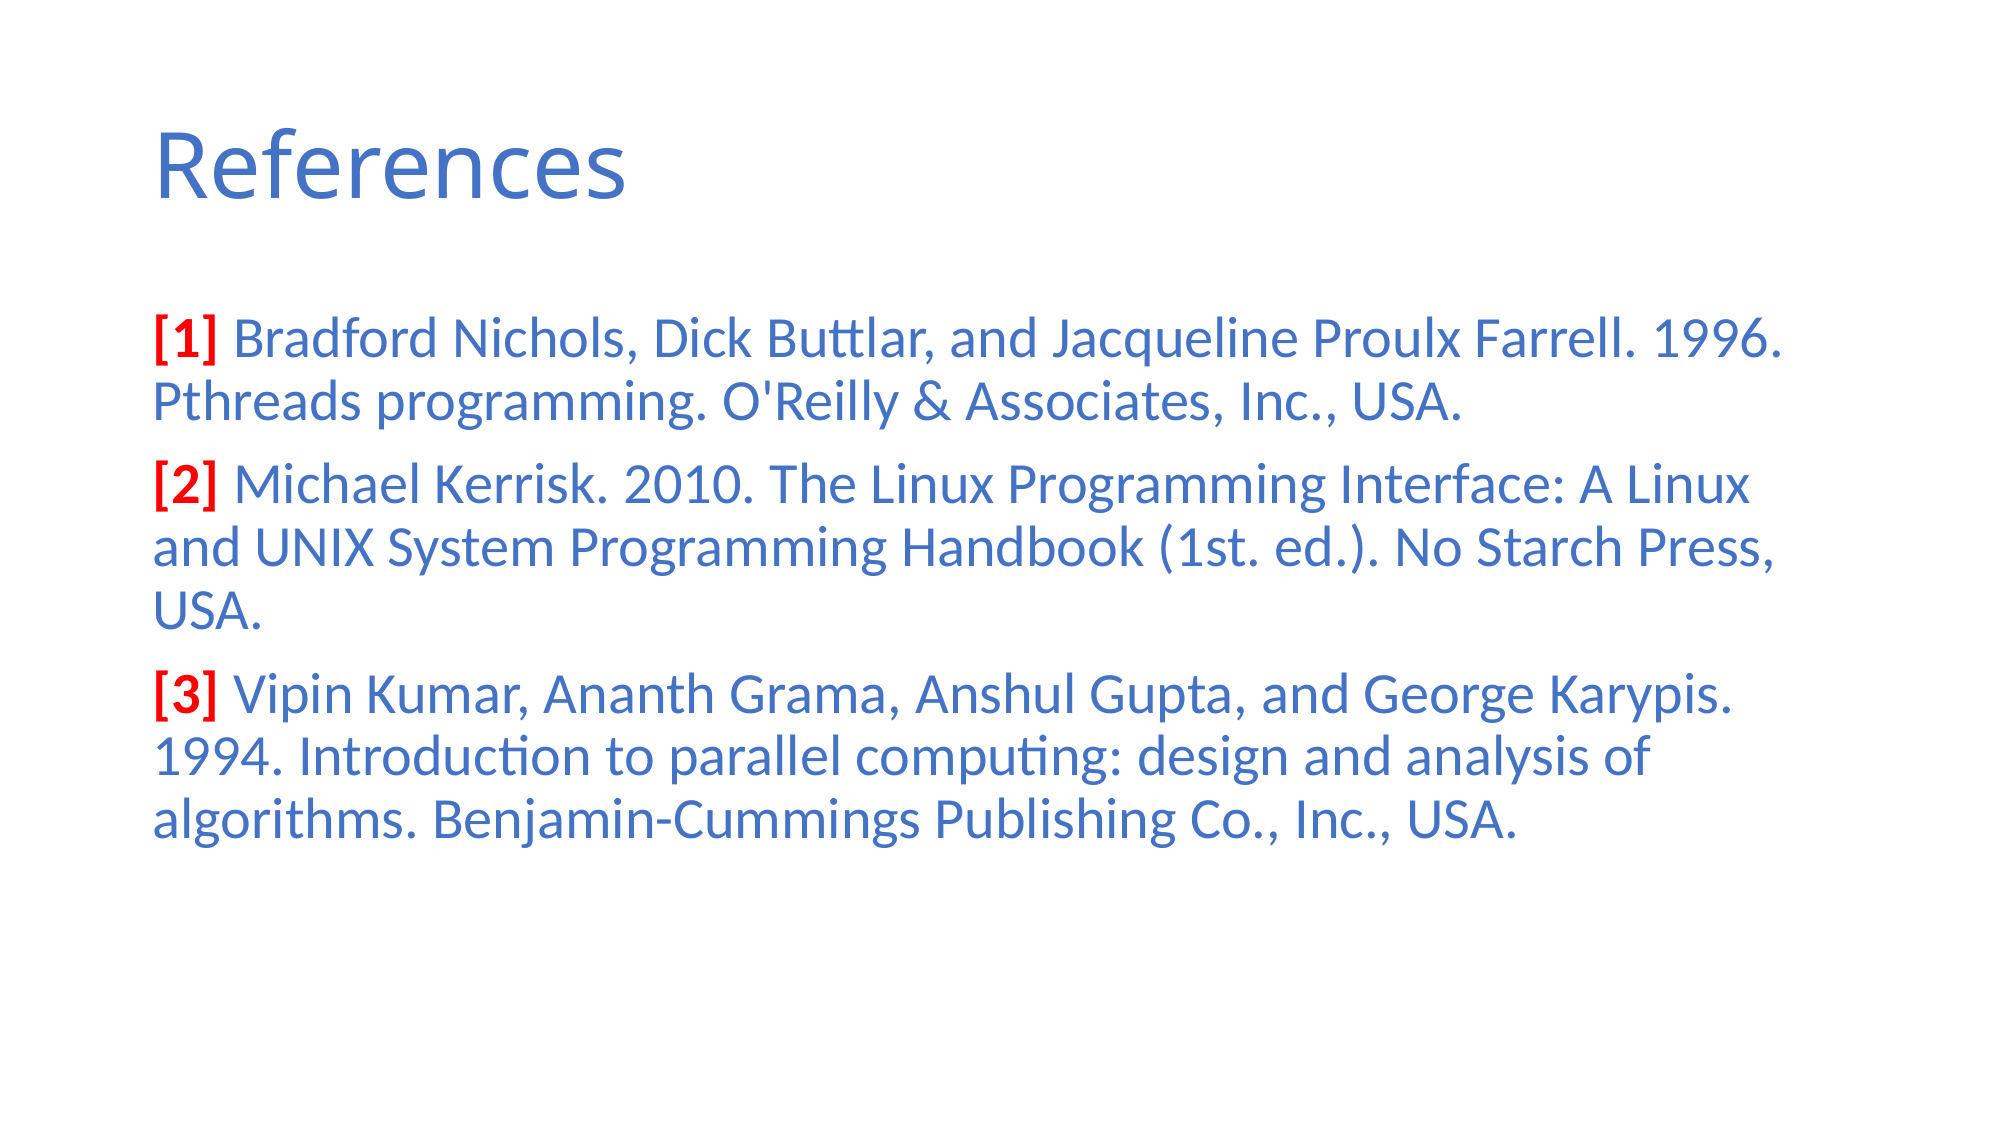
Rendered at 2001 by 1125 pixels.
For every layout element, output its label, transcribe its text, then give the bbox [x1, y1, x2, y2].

list [1] Bradford Nichols, Dick Buttlar, and Jacqueline Proulx Farrell. 1996. Pthreads programming. O'Reilly & Associates, Inc., USA. [2] Michael Kerrisk. 2010. The Linux Programming Interface: A Linux and UNIX System Programming Handbook (1st. ed.). No Starch Press, USA. [3] Vipin Kumar, Ananth Grama, Anshul Gupta, and George Karypis. 1994. Introduction to parallel computing: design and analysis of algorithms. Benjamin-Cummings Publishing Co., Inc., USA. [137, 299, 1863, 1014]
title References [137, 59, 1863, 278]
